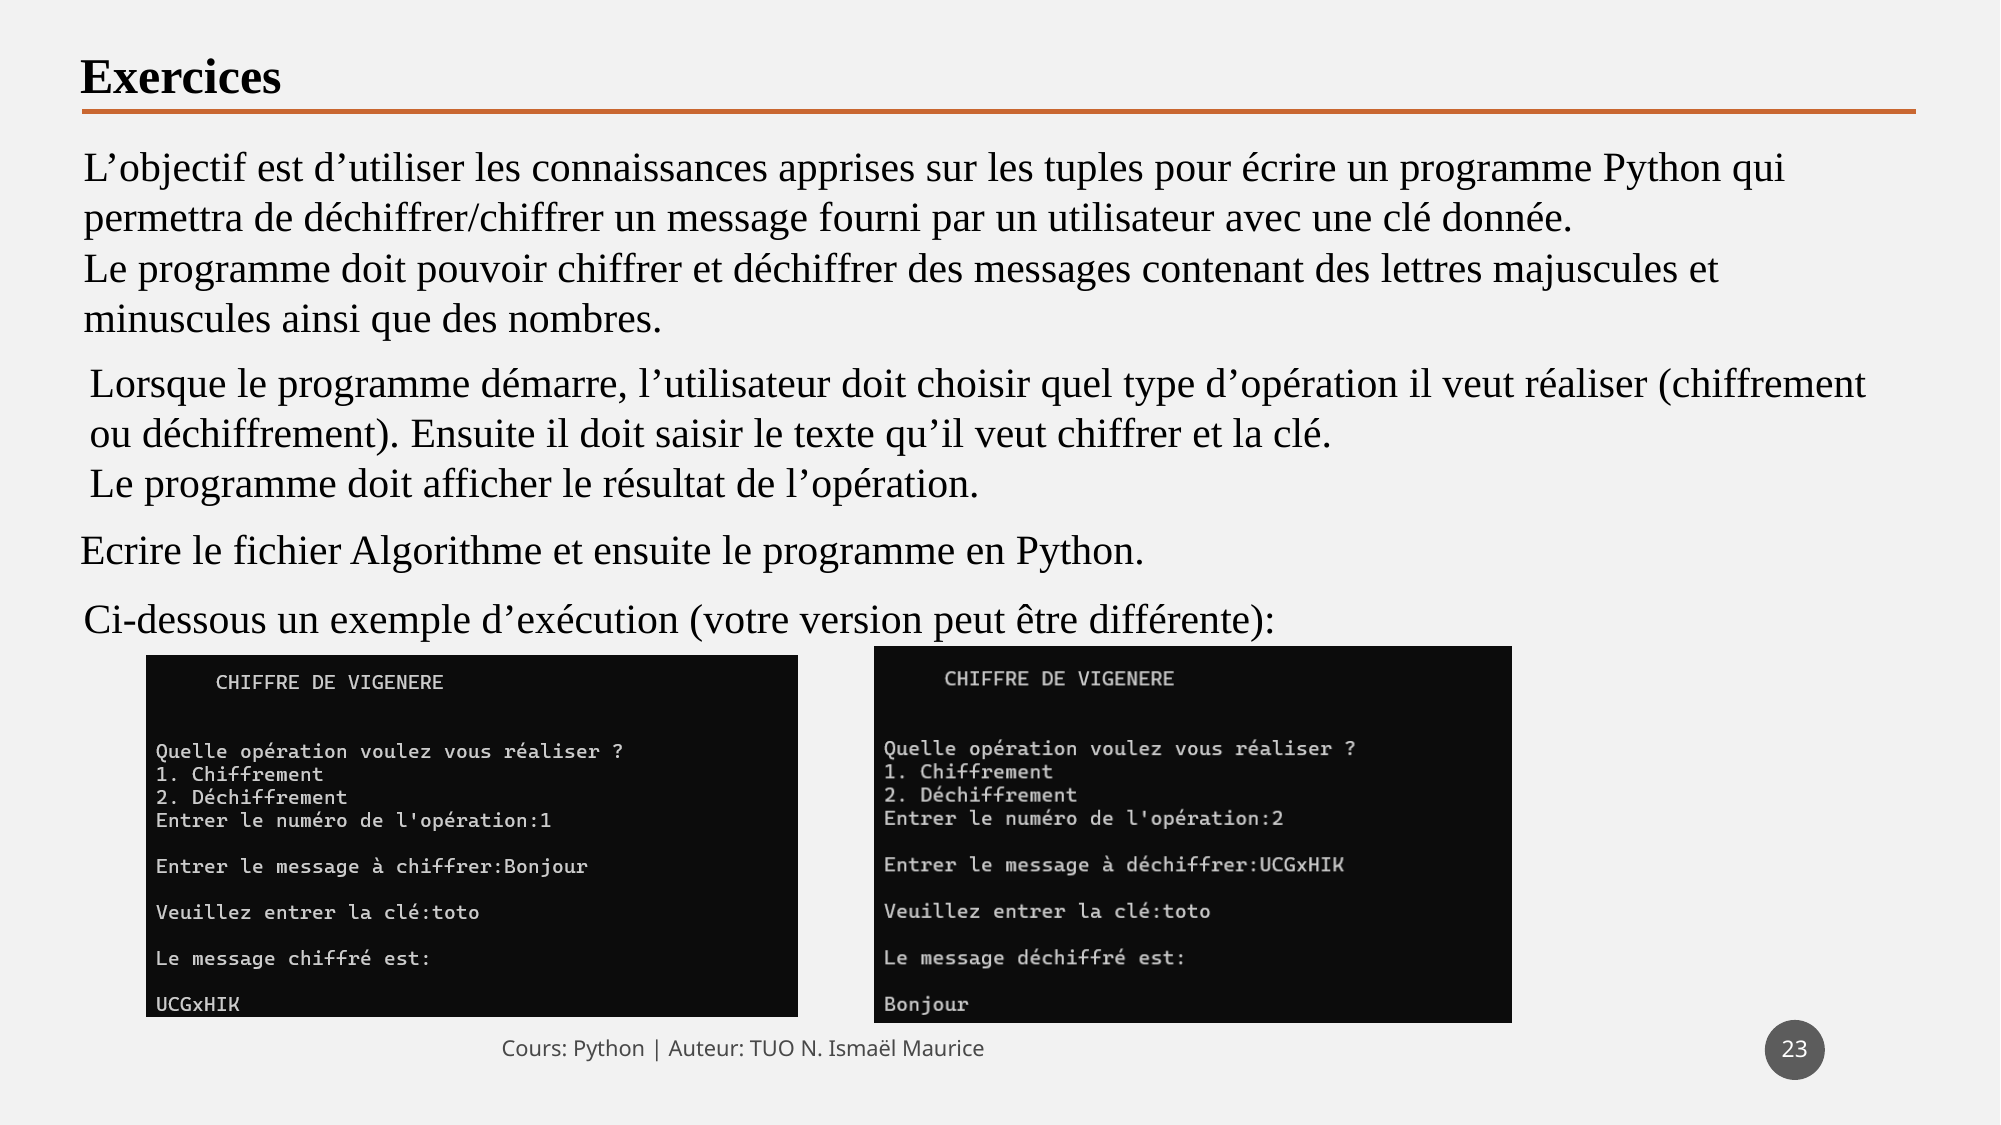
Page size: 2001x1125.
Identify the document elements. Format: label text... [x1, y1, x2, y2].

text_box L’objectif est d’utiliser les connaissances apprises sur les tuples pour écrire un programme Python qui permettra de déchiffrer/chiffrer un message fourni par un utilisateur avec une clé donnée. Le programme doit pouvoir chiffrer et déchiffrer des messages contenant des lettres majuscules et minuscules ainsi que des nombres. [68, 132, 1888, 348]
text_box Exercices [65, 35, 1016, 111]
picture [874, 646, 1512, 1023]
text_box Ecrire le fichier Algorithme et ensuite le programme en Python. [65, 515, 1885, 580]
text_box Ci-dessous un exemple d’exécution (votre version peut être différente): [68, 583, 1888, 649]
slide_number 23 [1764, 1019, 1825, 1080]
text_box Lorsque le programme démarre, l’utilisateur doit choisir quel type d’opération il veut réaliser (chiffrement ou déchiffrement). Ensuite il doit saisir le texte qu’il veut chiffrer et la clé. Le programme doit afficher le résultat de l’opération. [74, 347, 1894, 513]
picture [146, 655, 798, 1017]
footer Cours: Python | Auteur: TUO N. Ismaël Maurice [262, 1023, 1231, 1076]
